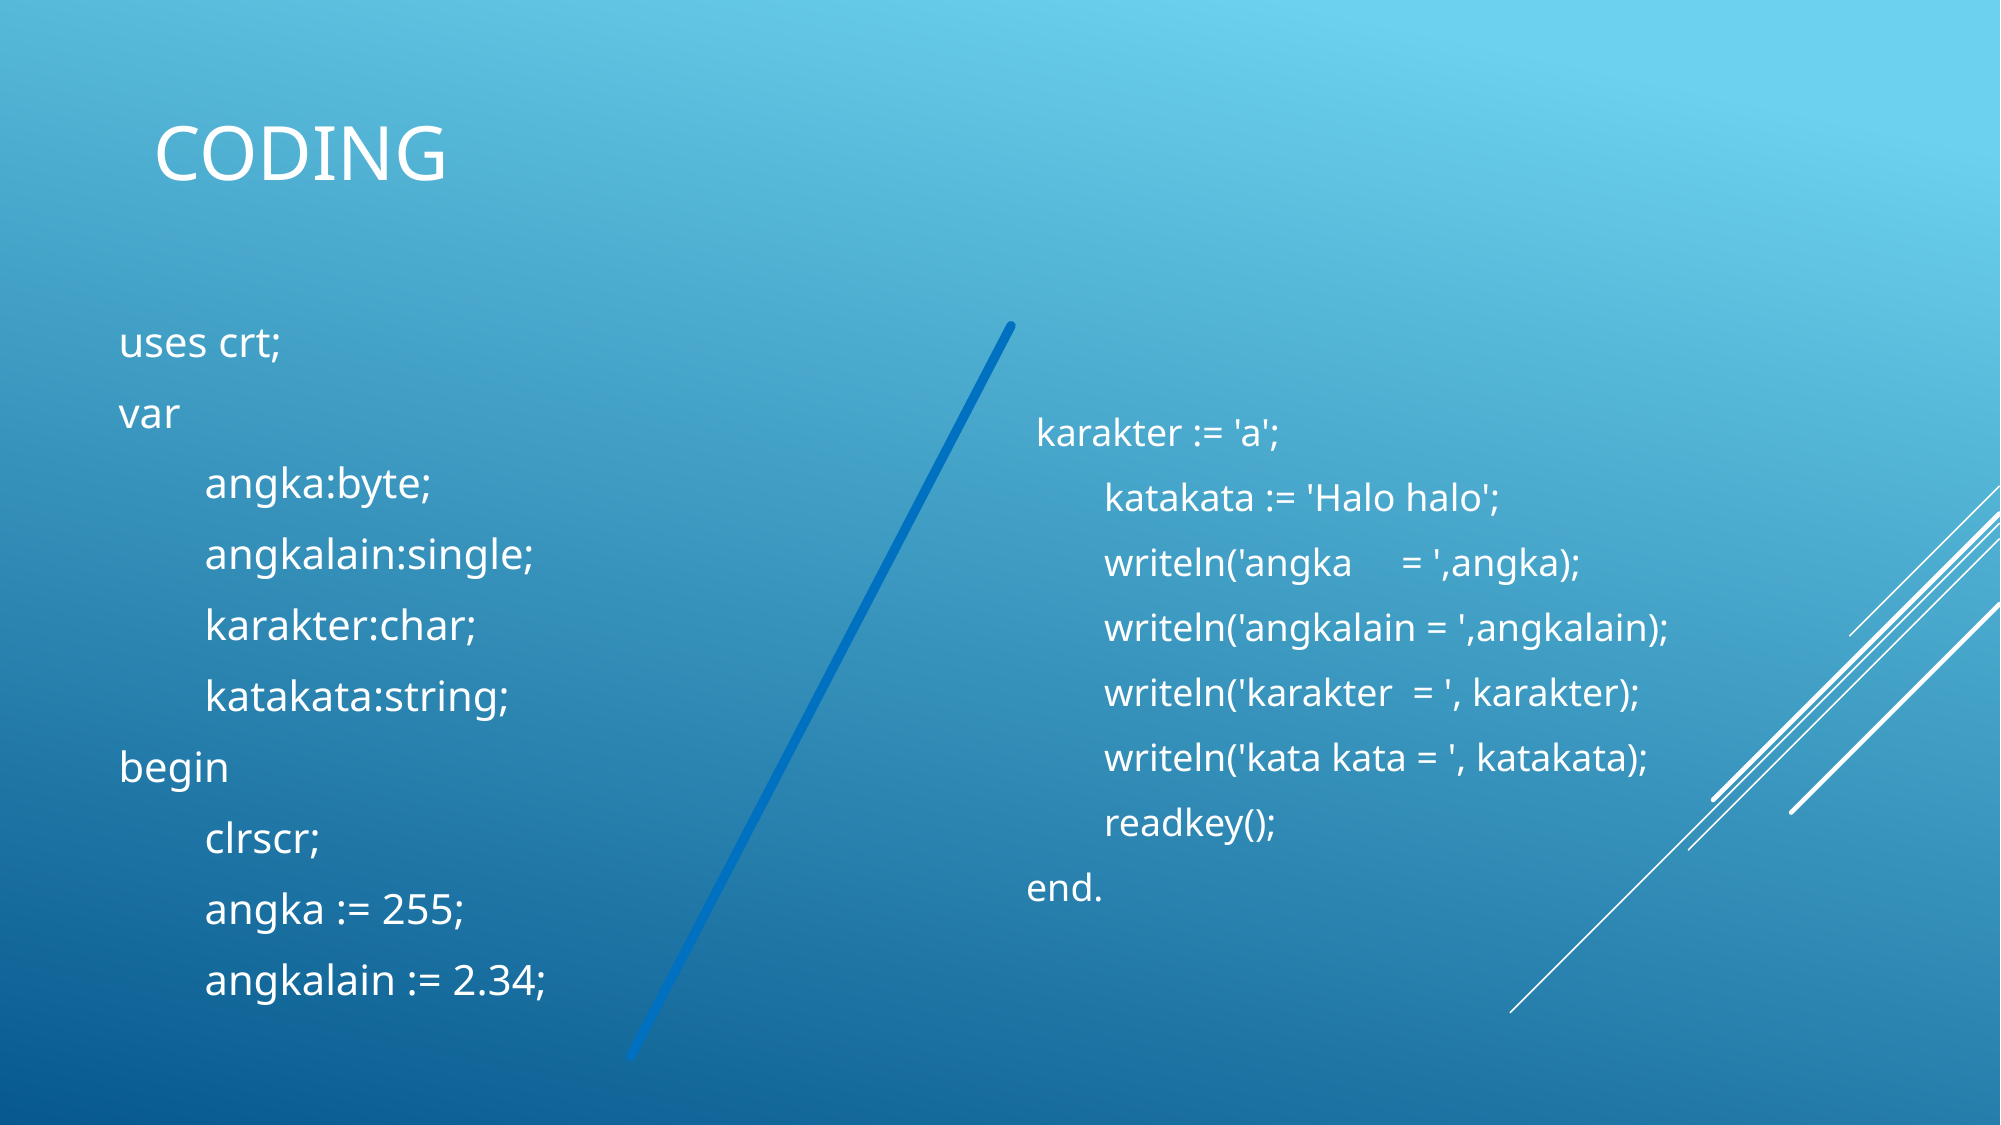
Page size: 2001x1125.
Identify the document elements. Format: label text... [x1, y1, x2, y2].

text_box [630, 325, 1012, 1057]
title coding [138, 26, 1539, 274]
text_box karakter := 'a'; katakata := 'Halo halo'; writeln('angka = ',angka); writeln('angkalain = ',angkalain); writeln('karakter = ', karakter); writeln('kata kata = ', katakata); readkey(); end. [1012, 357, 1829, 962]
list uses crt; var angka:byte; angkalain:single; karakter:char; katakata:string; begin clrscr; angka := 255; angkalain := 2.34; [103, 357, 630, 962]
